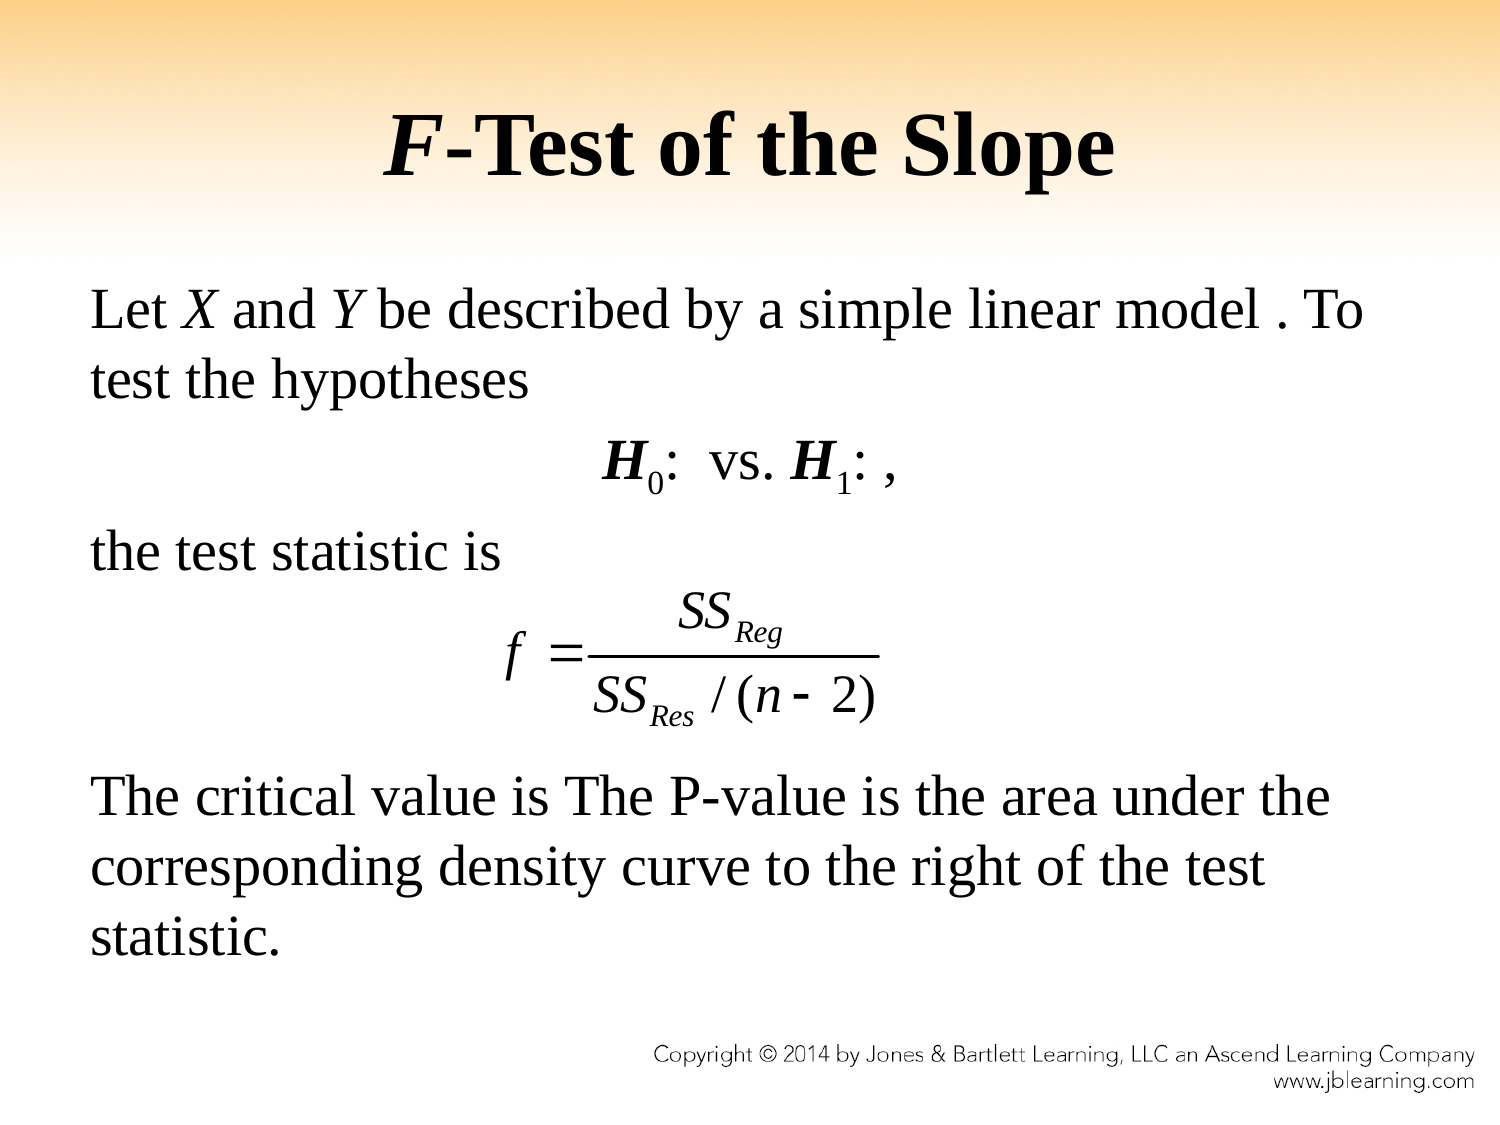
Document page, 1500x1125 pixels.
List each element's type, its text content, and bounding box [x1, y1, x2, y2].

picture [0, 0, 1500, 1125]
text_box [487, 574, 890, 738]
title F-Test of the Slope [75, 45, 1425, 233]
